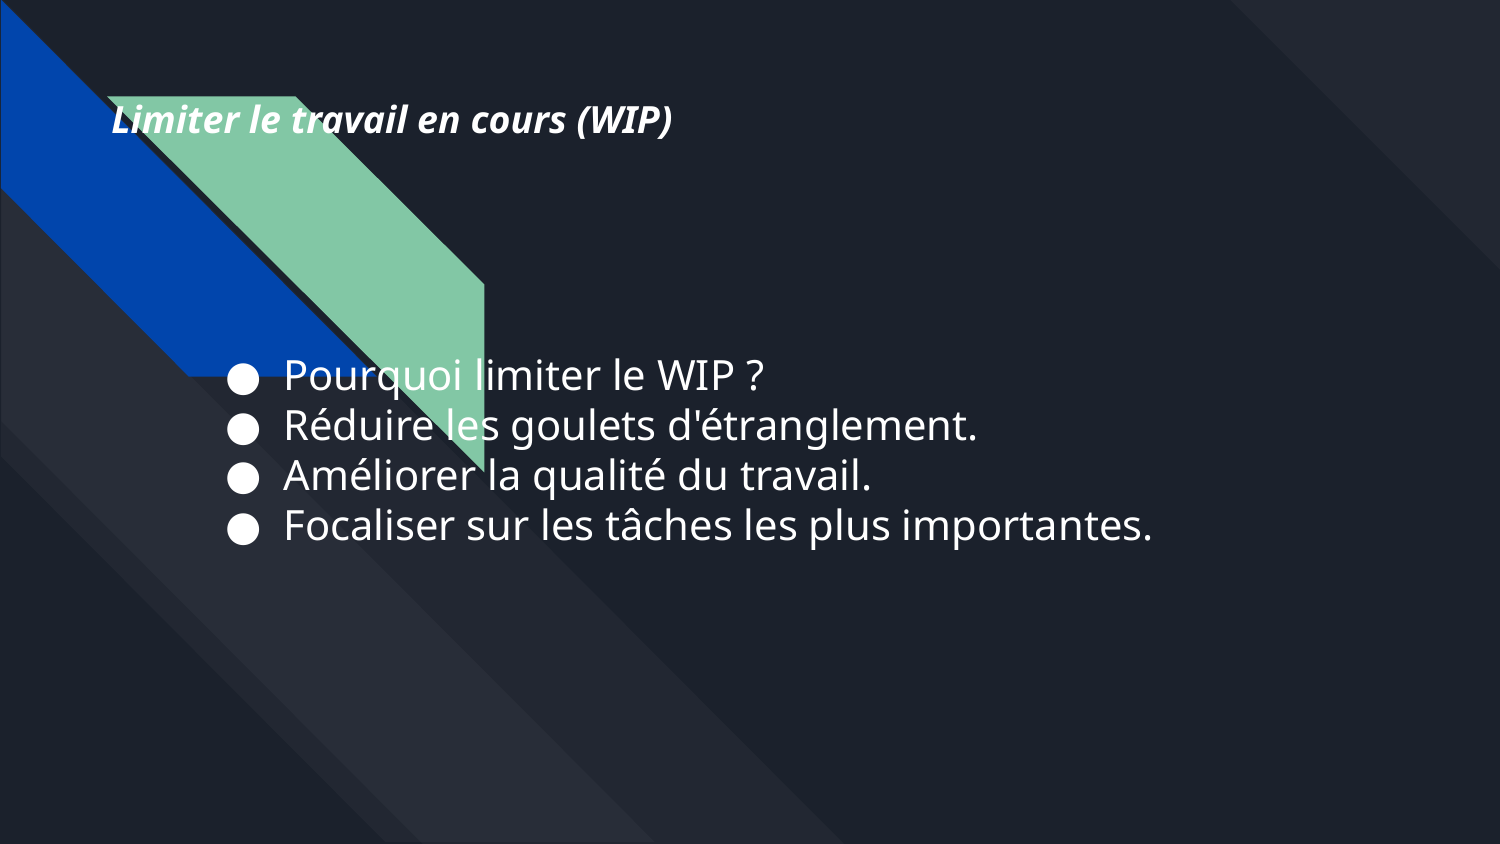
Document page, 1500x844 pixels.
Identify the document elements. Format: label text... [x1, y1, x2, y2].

text_box Limiter le travail en cours (WIP) [96, 81, 1424, 165]
text_box Pourquoi limiter le WIP ? Réduire les goulets d'étranglement. Améliorer la qualité du travail. Focaliser sur les tâches les plus importantes. [193, 283, 1355, 483]
